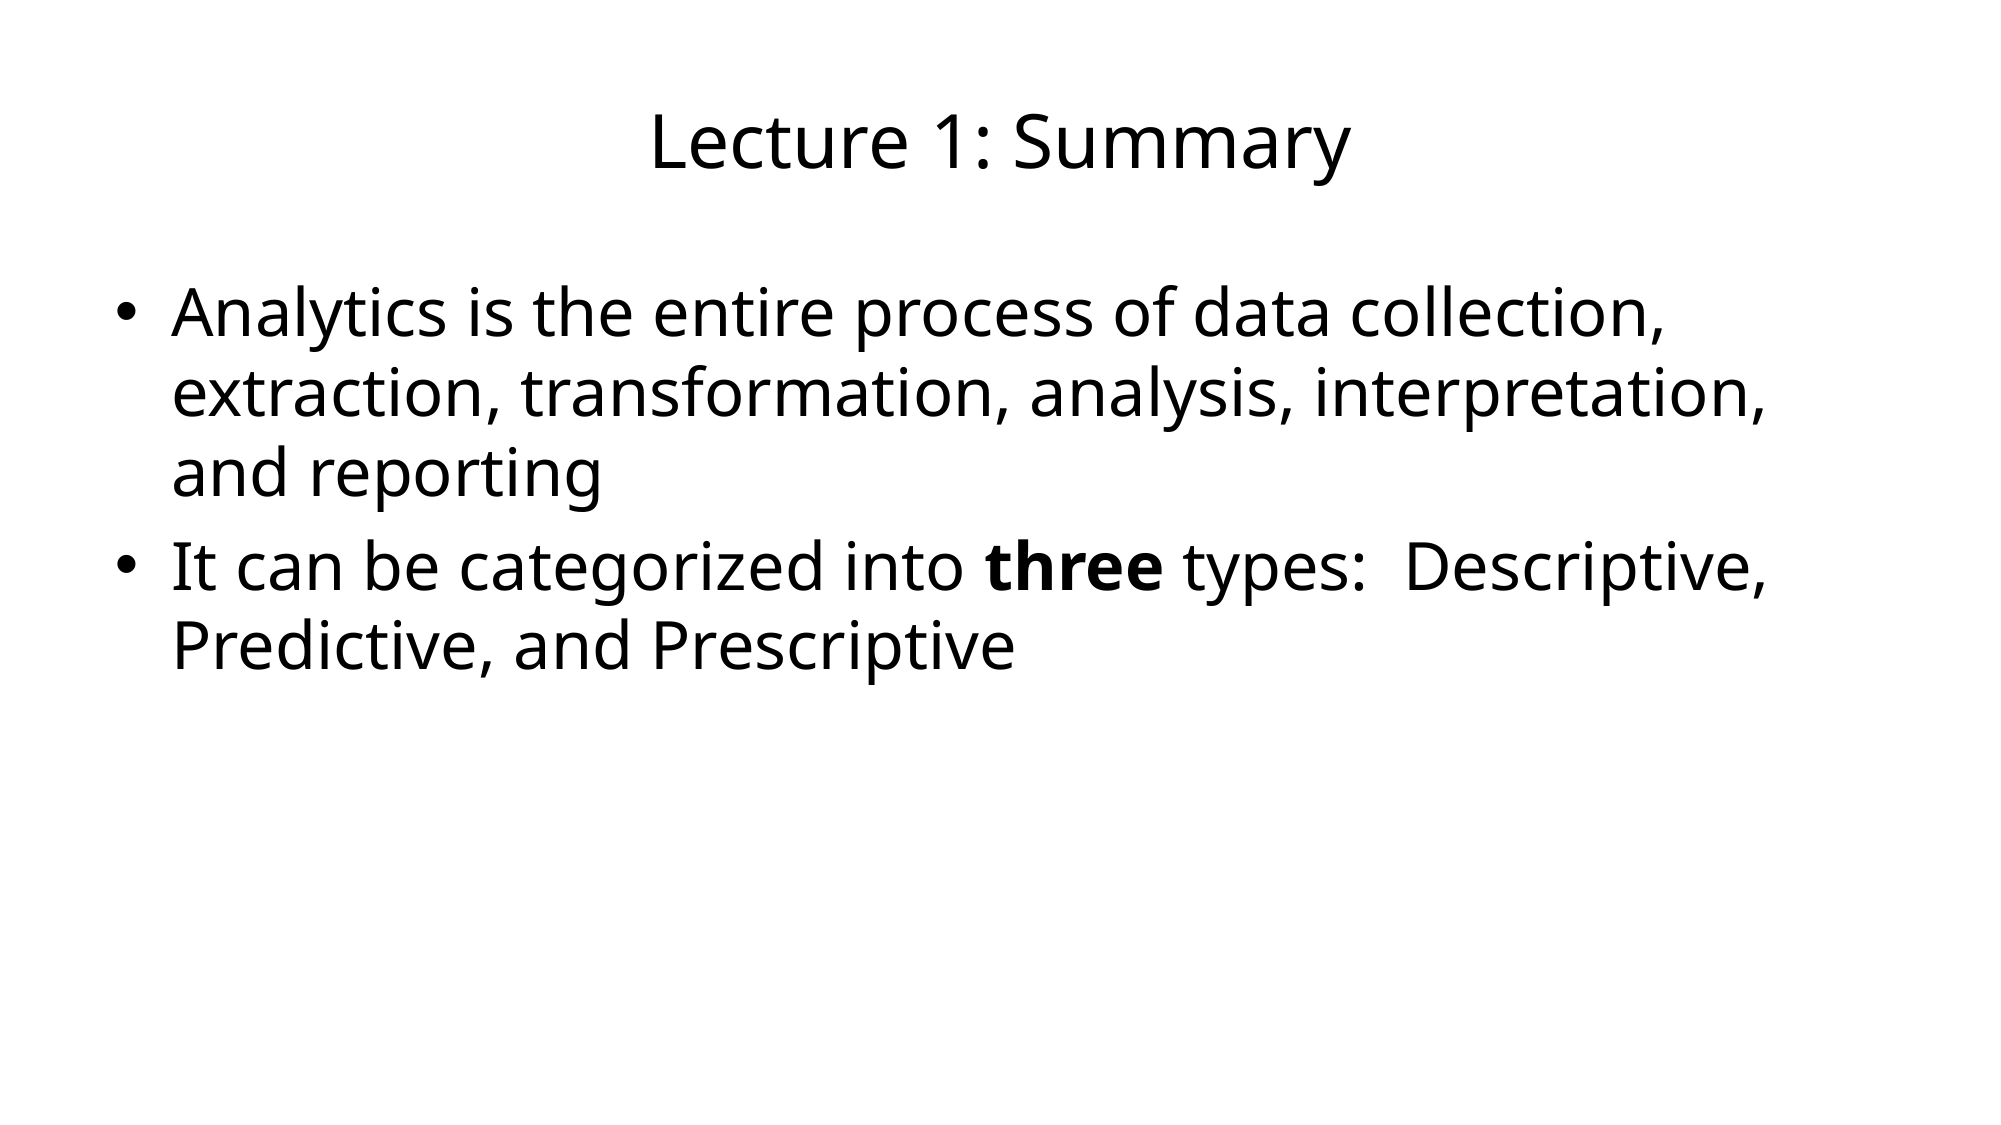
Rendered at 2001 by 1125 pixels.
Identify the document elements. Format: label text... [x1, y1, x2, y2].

title Lecture 1: Summary [99, 45, 1900, 233]
list Analytics is the entire process of data collection, extraction, transformation, analysis, interpretation, and reporting It can be categorized into three types: Descriptive, Predictive, and Prescriptive [99, 262, 1900, 911]
